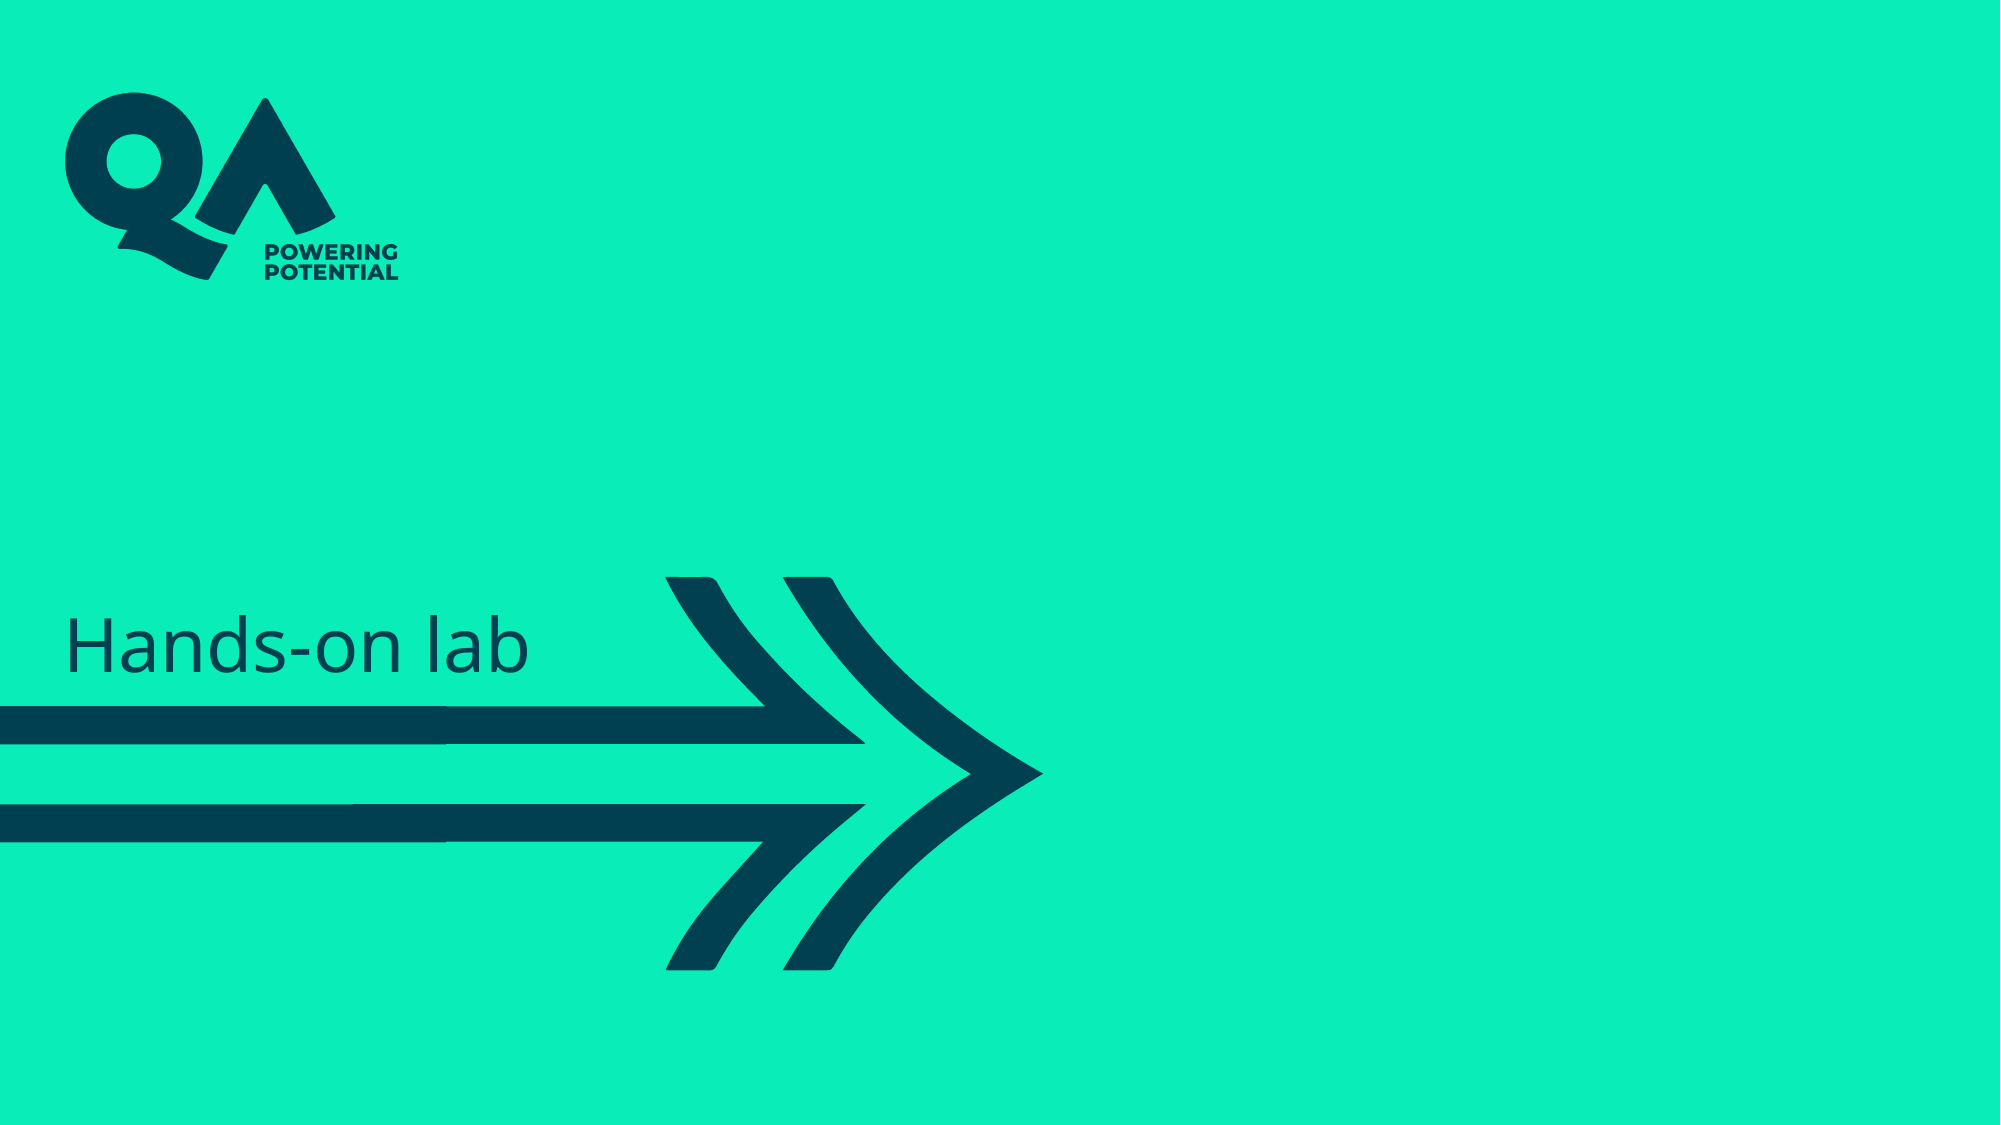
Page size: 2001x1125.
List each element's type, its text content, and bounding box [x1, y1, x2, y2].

title Hands-on lab [63, 313, 653, 688]
picture [13, 49, 447, 314]
